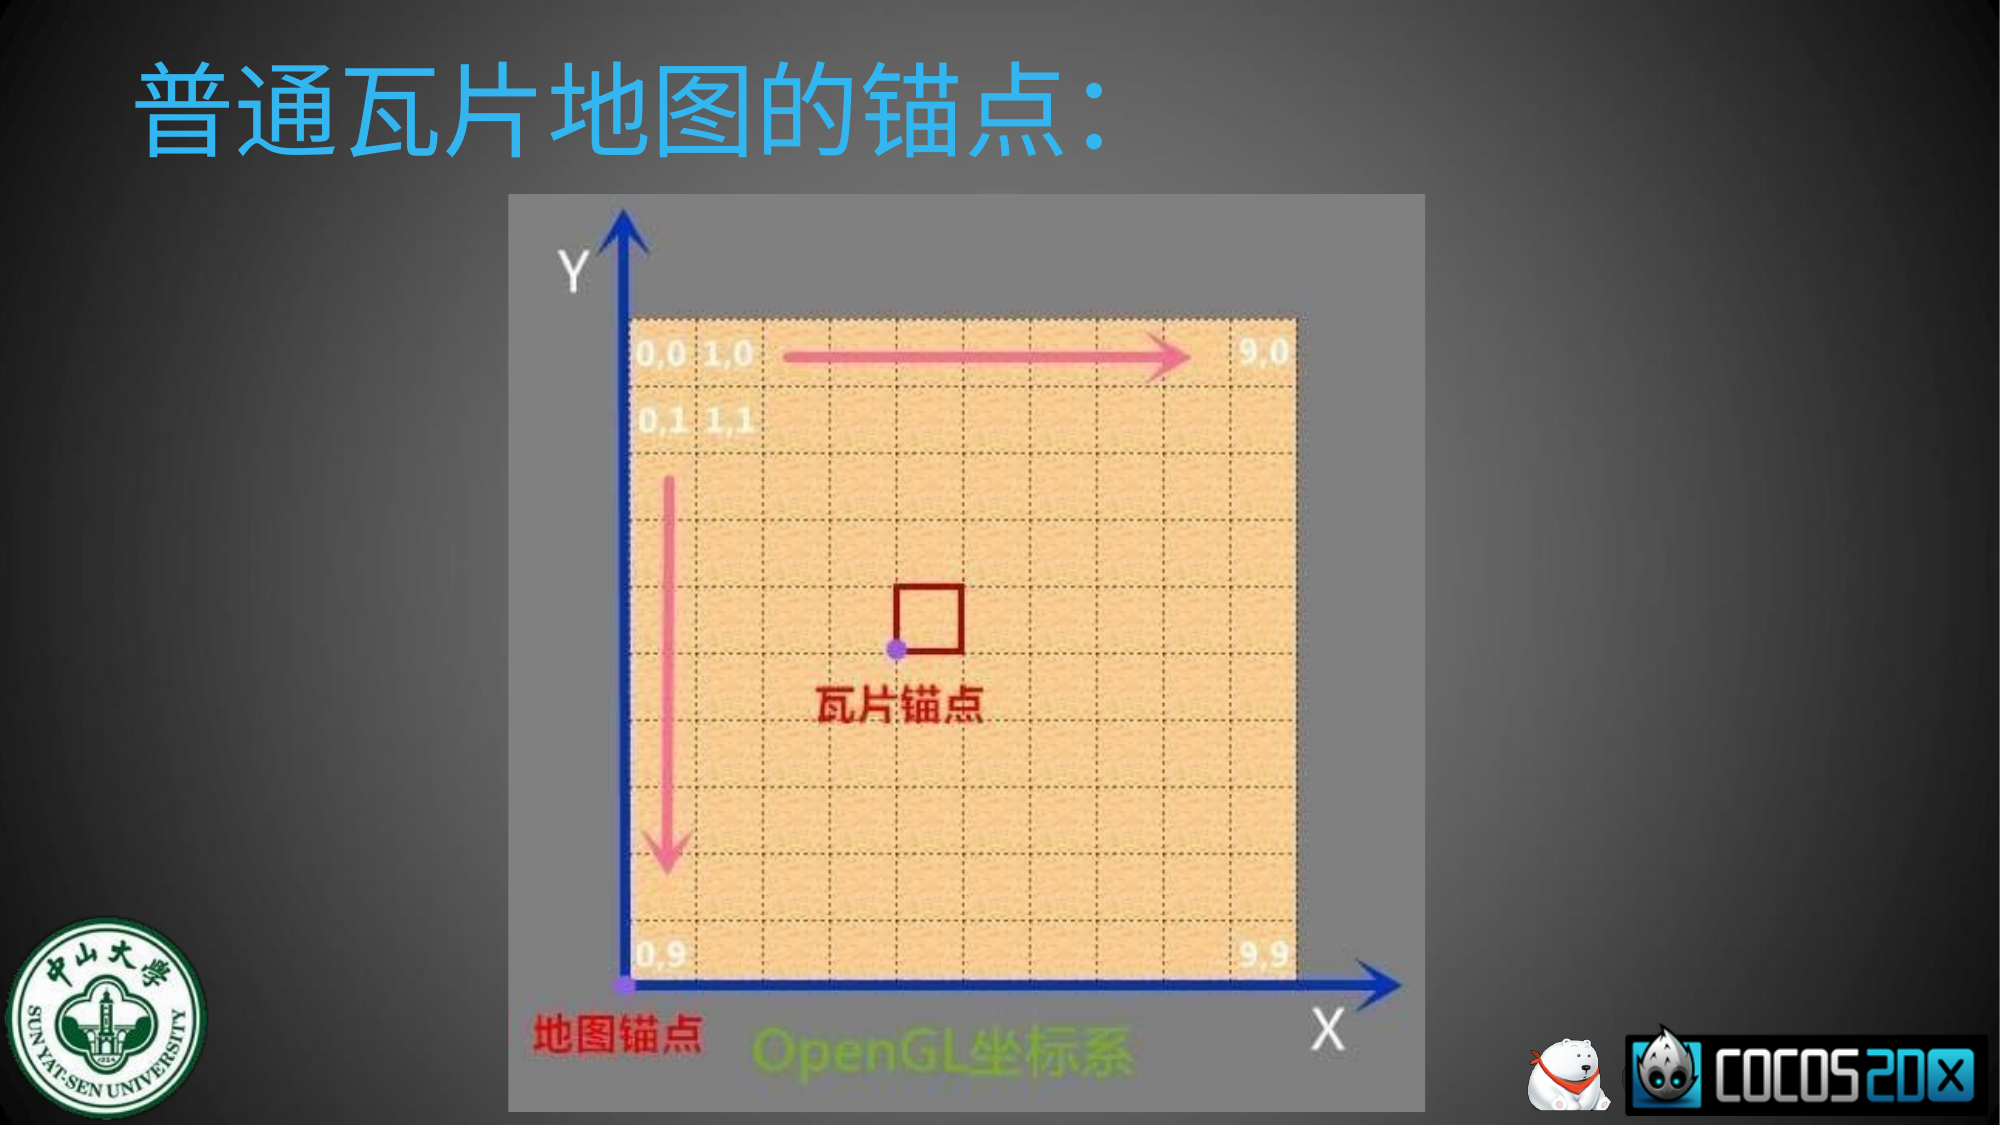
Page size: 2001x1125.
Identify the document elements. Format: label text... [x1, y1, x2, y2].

title 普通瓦片地图的锚点： [128, 43, 1176, 234]
text_box [1519, 1034, 1625, 1115]
text_box [0, 905, 260, 1125]
text_box [508, 194, 1426, 1112]
picture [0, 0, 2000, 1125]
text_box [1625, 1023, 1989, 1116]
